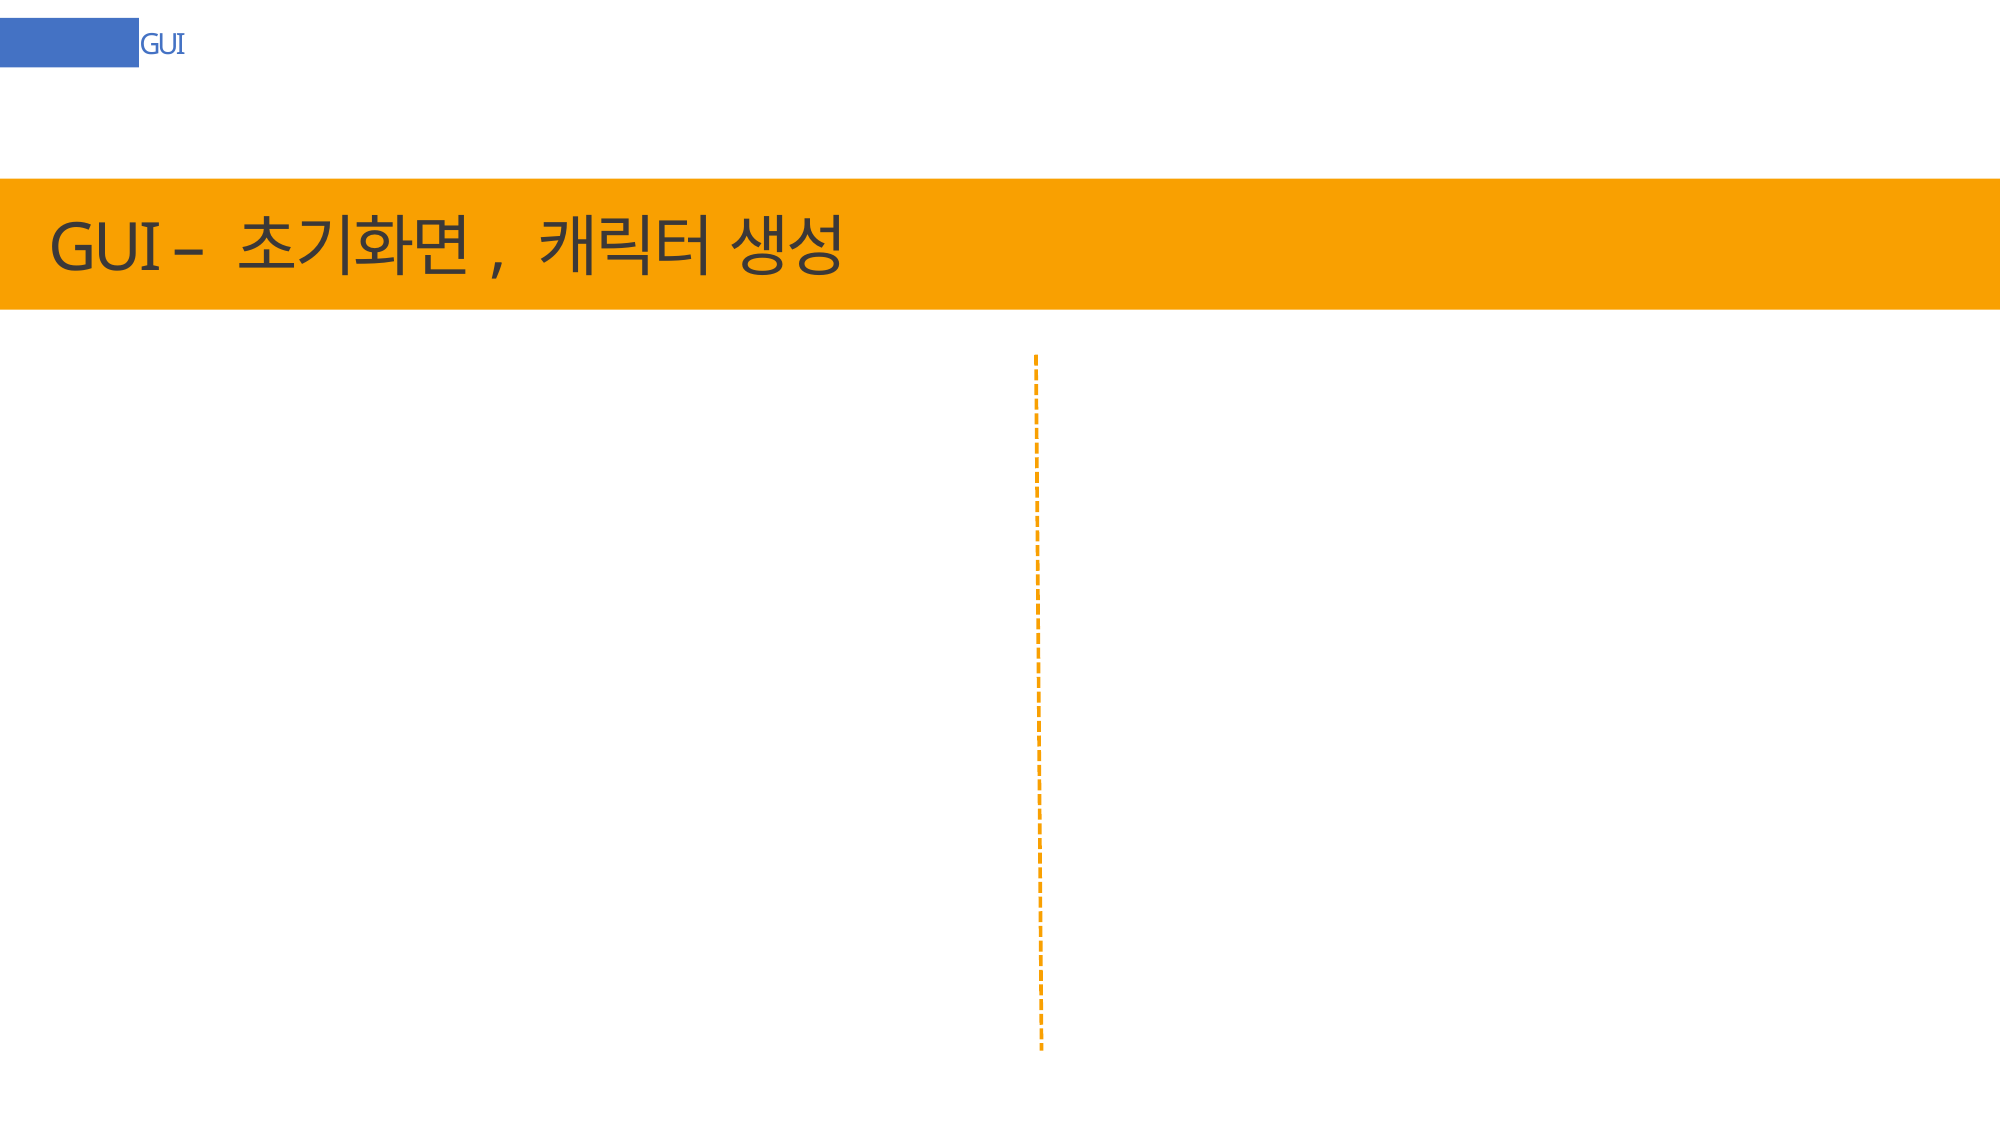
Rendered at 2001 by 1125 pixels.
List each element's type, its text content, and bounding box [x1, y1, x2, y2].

text_box * 쁠쁠 * [0, 17, 139, 68]
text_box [1035, 354, 1042, 1051]
text_box [0, 177, 2000, 311]
text_box GUI [139, 17, 201, 68]
text_box GUI – 초기화면, 캐릭터 생성 [33, 196, 863, 291]
